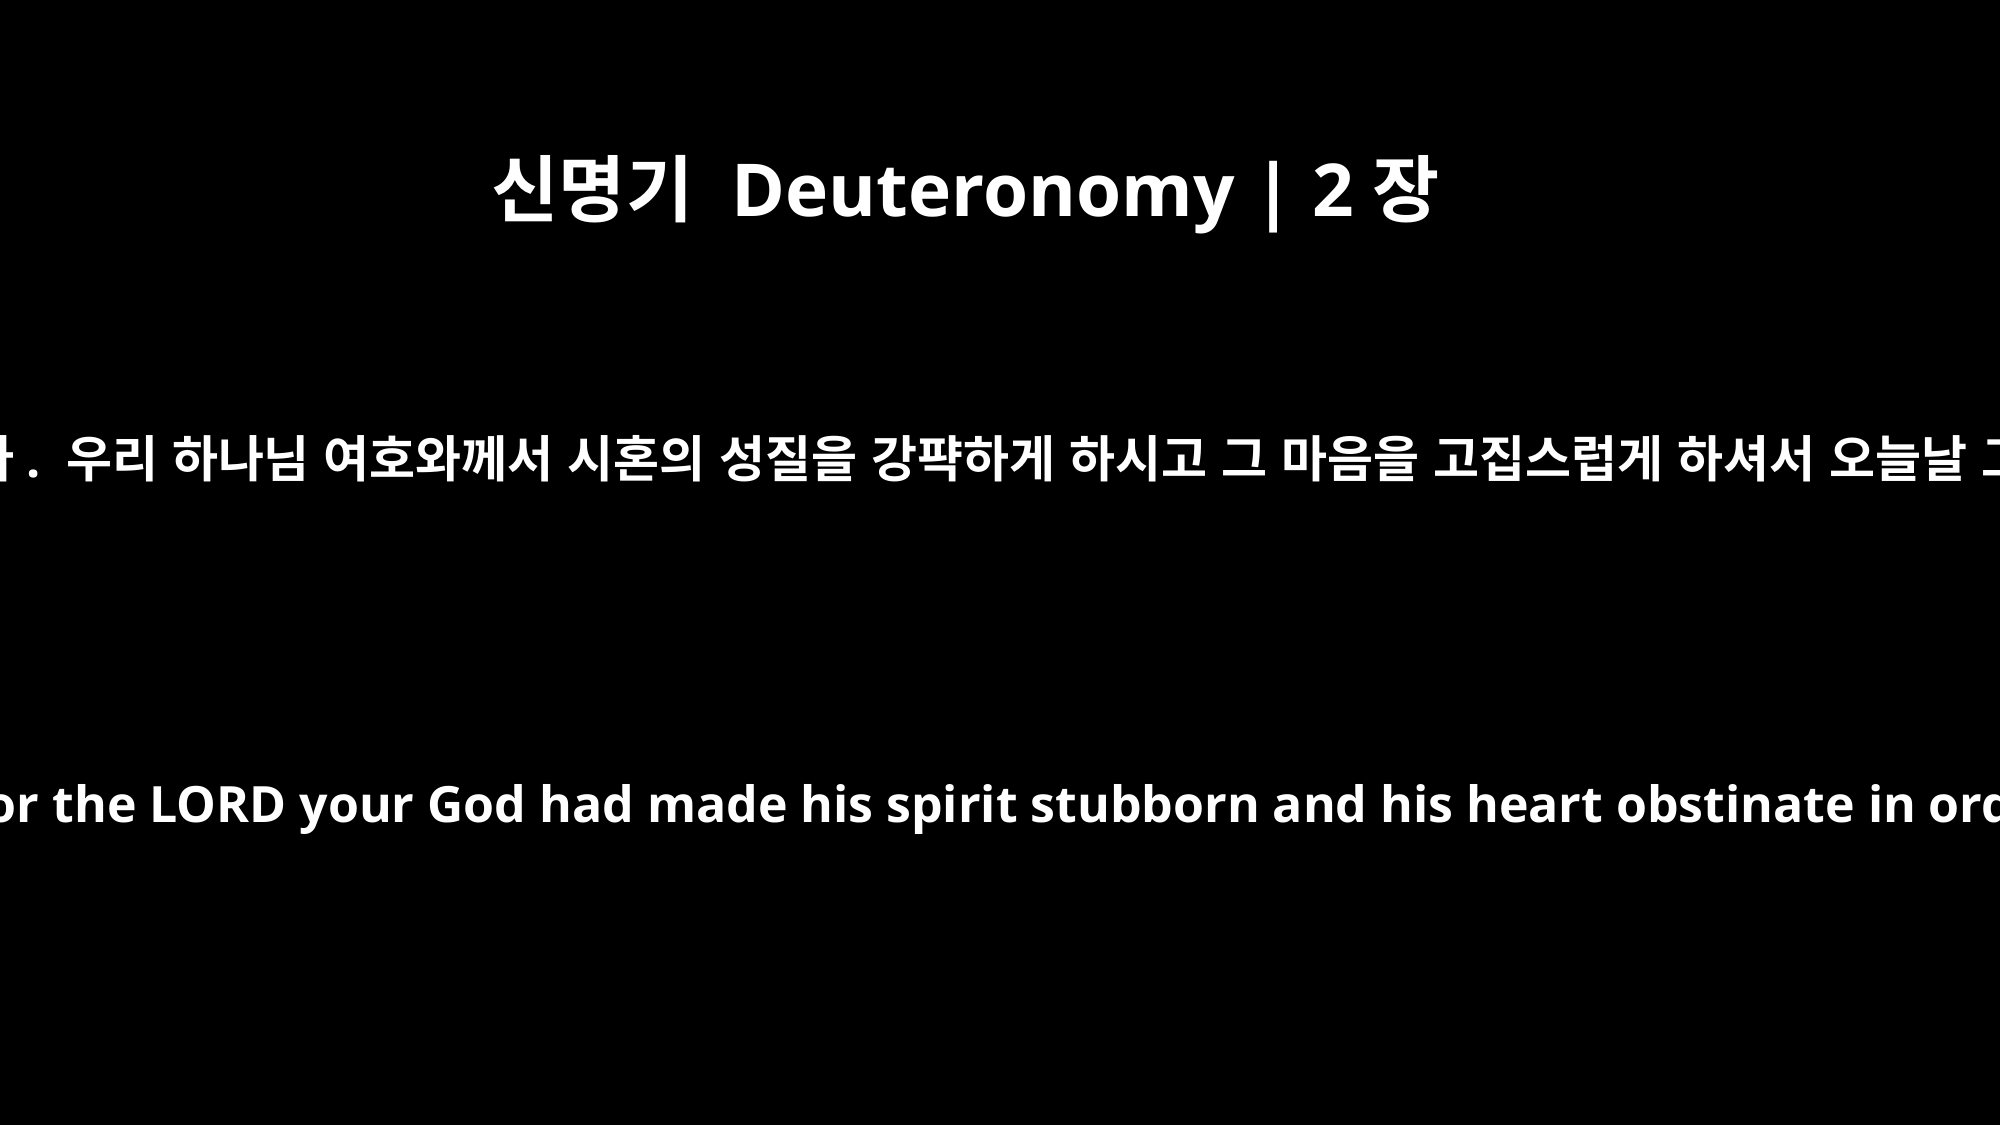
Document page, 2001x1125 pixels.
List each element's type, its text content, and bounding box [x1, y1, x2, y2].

text_box But Sihon king of Heshbon refused to let us pass through. For the LORD your God had made his spirit stubborn and his heart obstinate in order to give him into your hands, as he has now done. [0, 764, 2000, 840]
text_box 신명기 Deuteronomy | 2장 [476, 136, 1455, 239]
text_box 30 그러나 헤스본 왕 시혼은 우리가 지나가는 것을 허락하지 않았다. 우리 하나님 여호와께서 시혼의 성질을 강퍅하게 하시고 그 마음을 고집스럽게 하셔서 오늘날 그분이 하신 것처럼 너희 손에 그를 넘겨주시려는 것이었다. [0, 359, 2000, 495]
